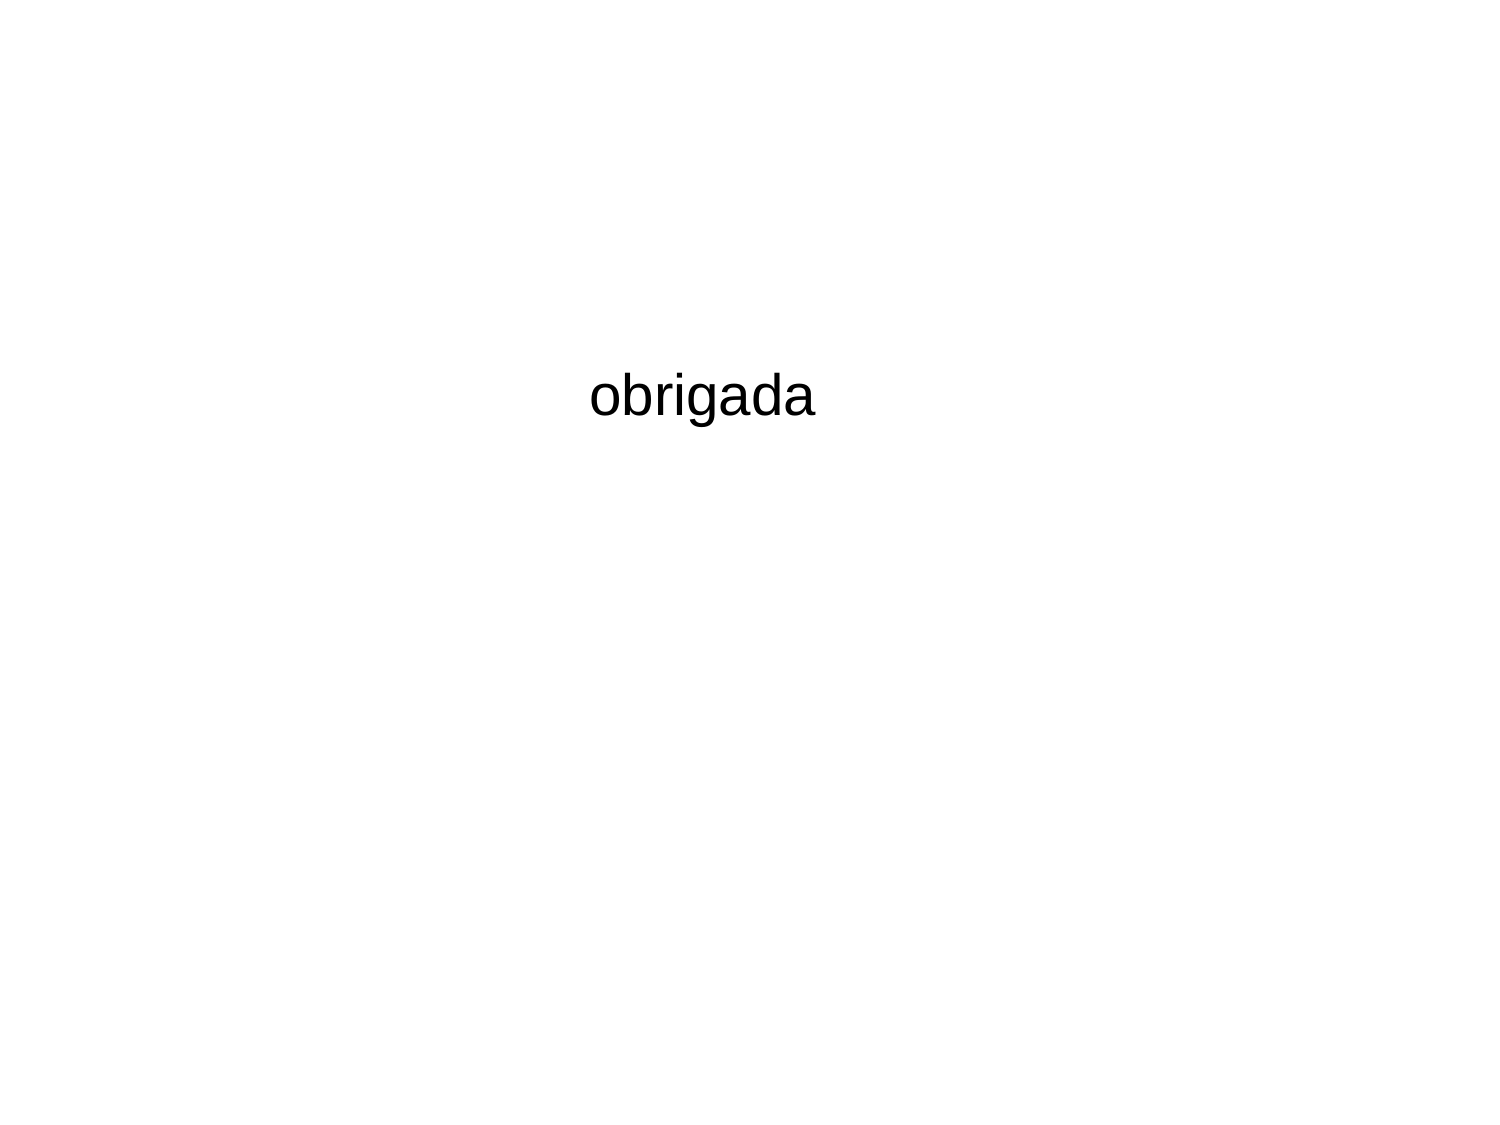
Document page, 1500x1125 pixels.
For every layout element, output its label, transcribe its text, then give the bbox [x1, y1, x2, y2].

text_box obrigada [242, 350, 1164, 435]
